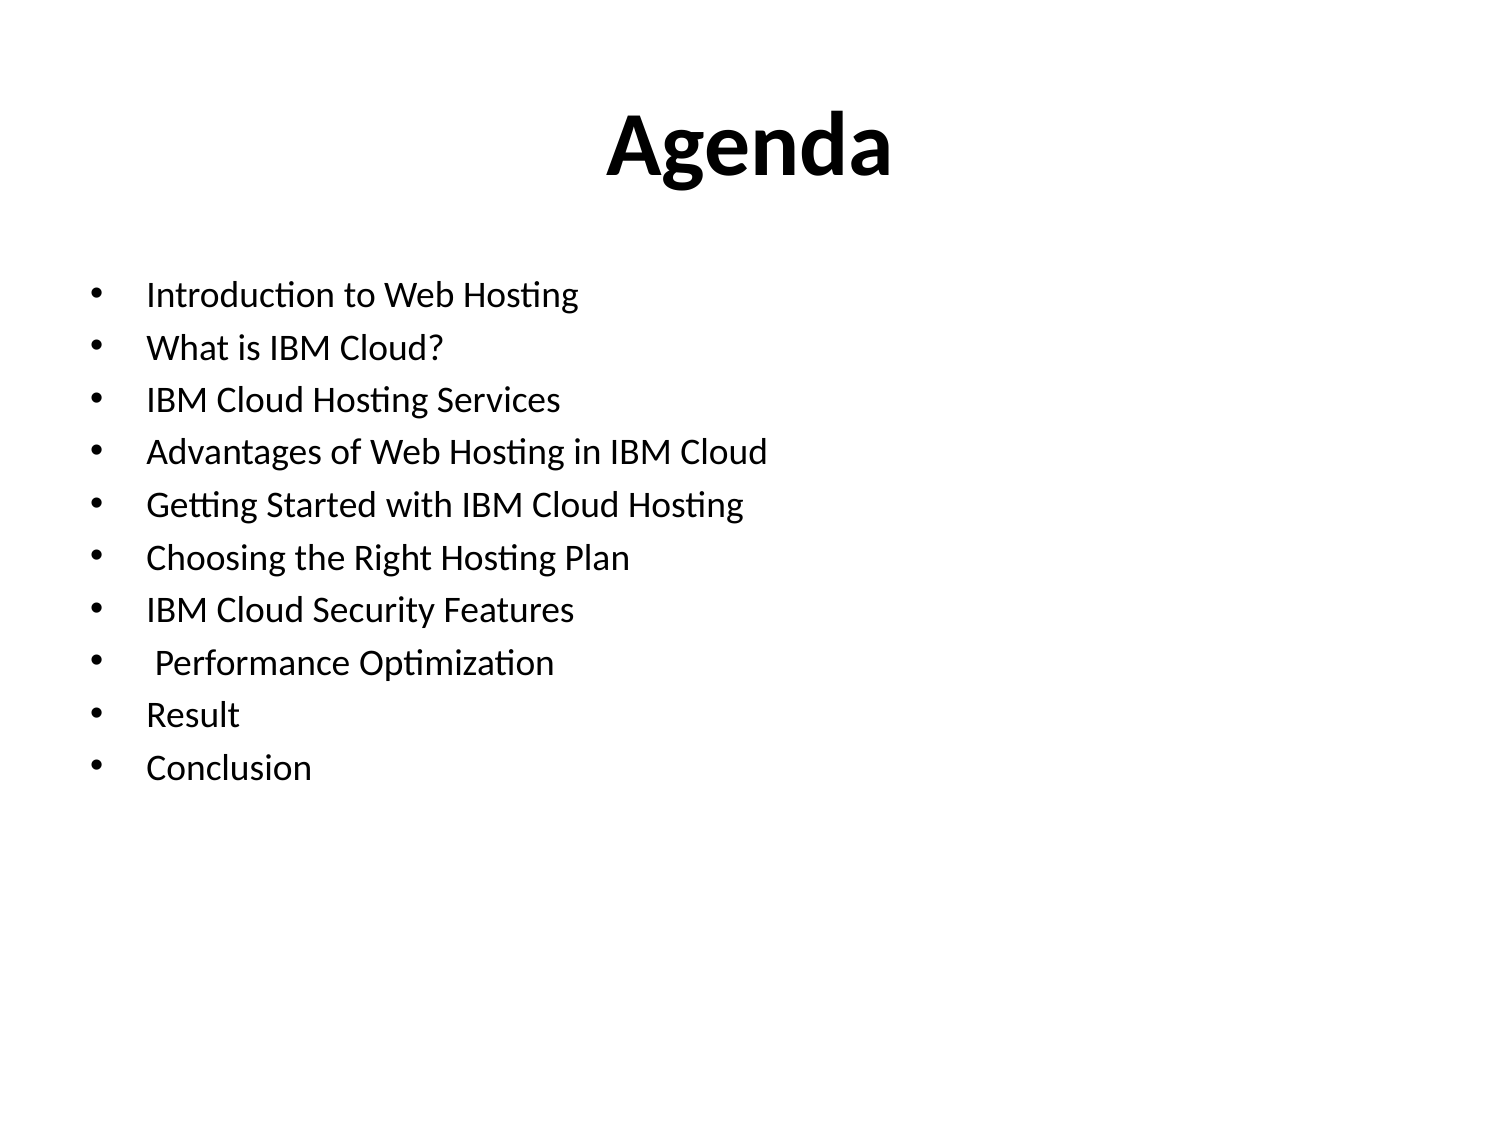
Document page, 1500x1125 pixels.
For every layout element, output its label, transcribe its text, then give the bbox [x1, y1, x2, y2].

title Agenda [75, 45, 1425, 233]
list Introduction to Web Hosting What is IBM Cloud? IBM Cloud Hosting Services Advantages of Web Hosting in IBM Cloud Getting Started with IBM Cloud Hosting Choosing the Right Hosting Plan IBM Cloud Security Features Performance Optimization Result Conclusion [75, 262, 1425, 1005]
